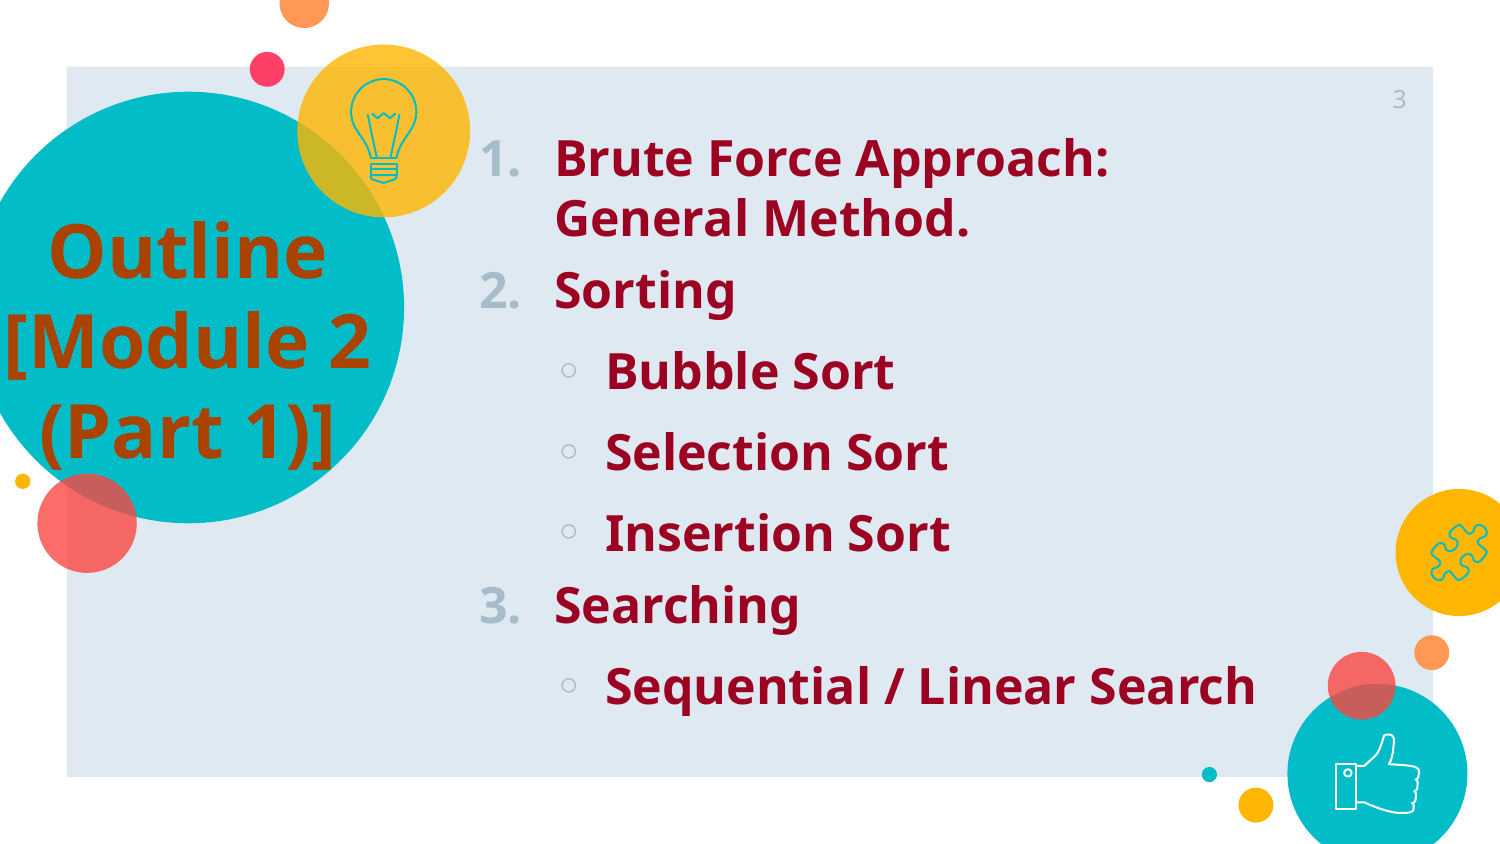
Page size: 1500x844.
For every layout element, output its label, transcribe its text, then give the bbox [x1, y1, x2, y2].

title Outline [Module 2 (Part 1)] [0, 123, 402, 555]
list Brute Force Approach: General Method. Sorting Bubble Sort Selection Sort Insertion Sort Searching Sequential / Linear Search [440, 111, 1332, 688]
slide_number 3 [1331, 68, 1422, 134]
